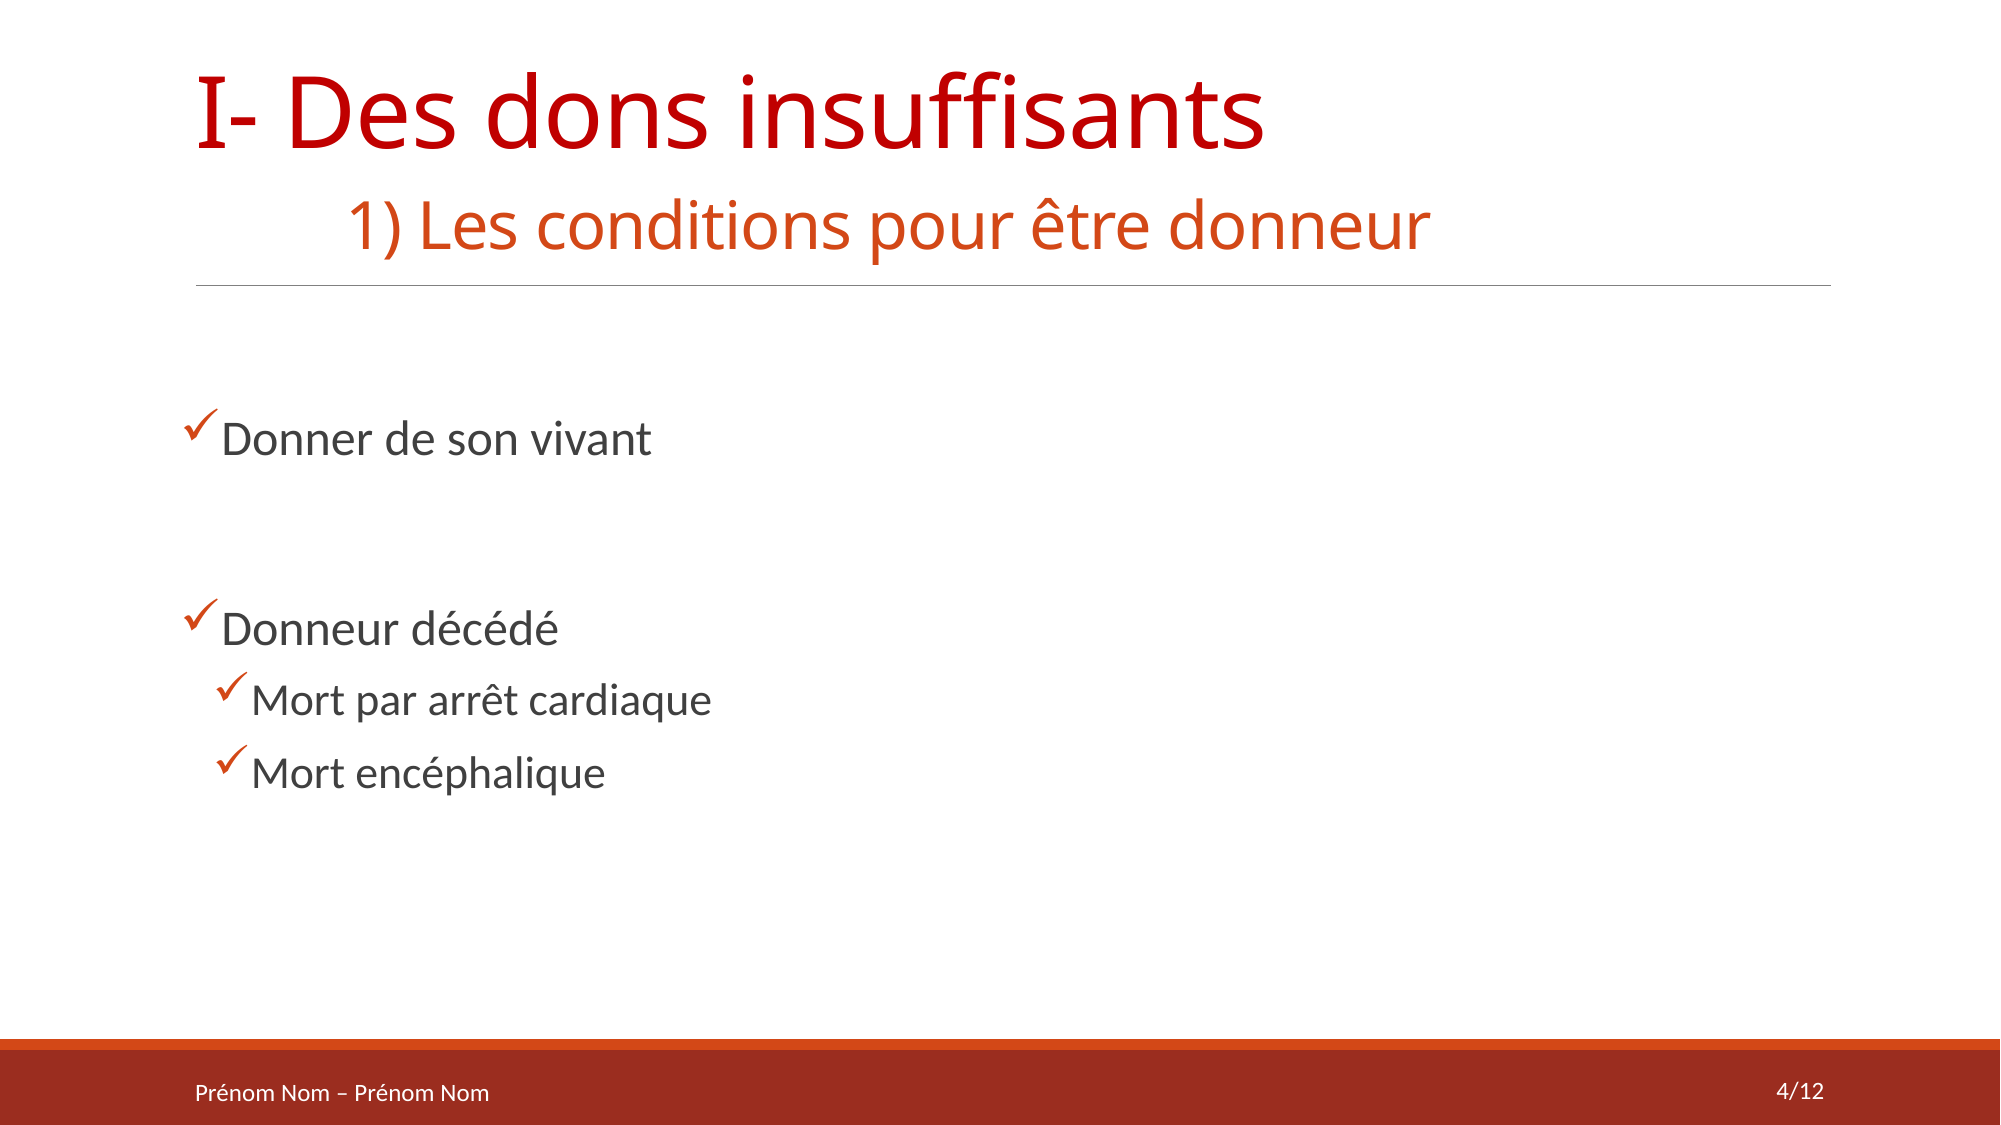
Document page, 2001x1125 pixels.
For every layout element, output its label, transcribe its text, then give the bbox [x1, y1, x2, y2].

slide_number Prénom Nom – Prénom Nom [180, 1061, 586, 1122]
slide_number 4/12 [1624, 1059, 1840, 1120]
title I- Des dons insuffisants 1) Les conditions pour être donneur [180, 40, 1830, 279]
list Donner de son vivant Donneur décédé Mort par arrêt cardiaque Mort encéphalique [180, 302, 1830, 963]
